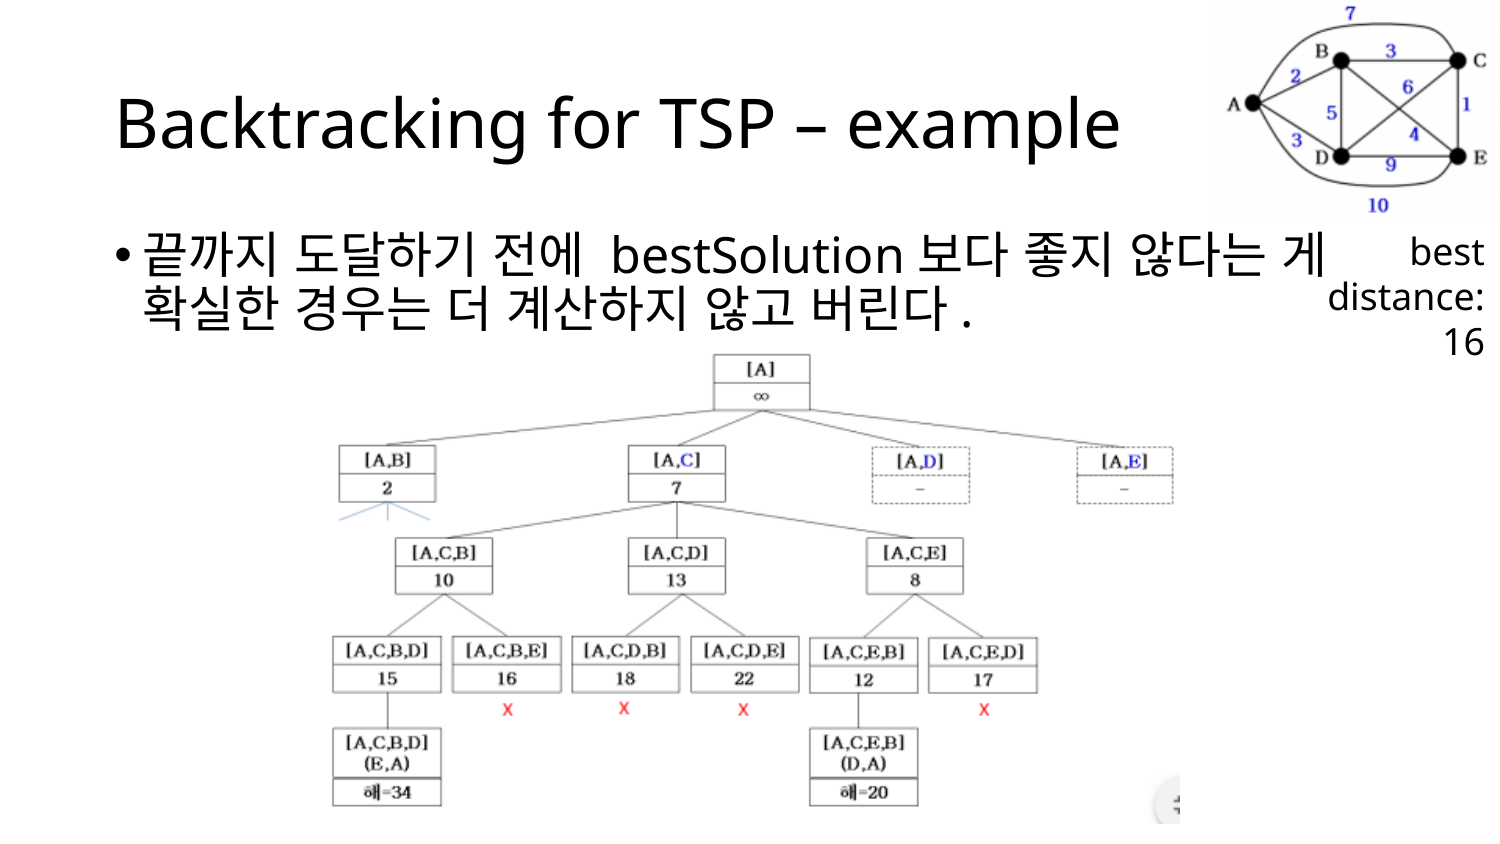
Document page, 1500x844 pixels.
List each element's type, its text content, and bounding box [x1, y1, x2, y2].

picture [1213, 0, 1500, 227]
list 끝까지 도달하기 전에 bestSolution보다 좋지 않다는 게 확실한 경우는 더 계산하지 않고 버린다. [103, 224, 1397, 760]
title Backtracking for TSP – example [103, 44, 1213, 208]
picture [320, 348, 1180, 824]
text_box best distance: 16 [1312, 227, 1500, 371]
